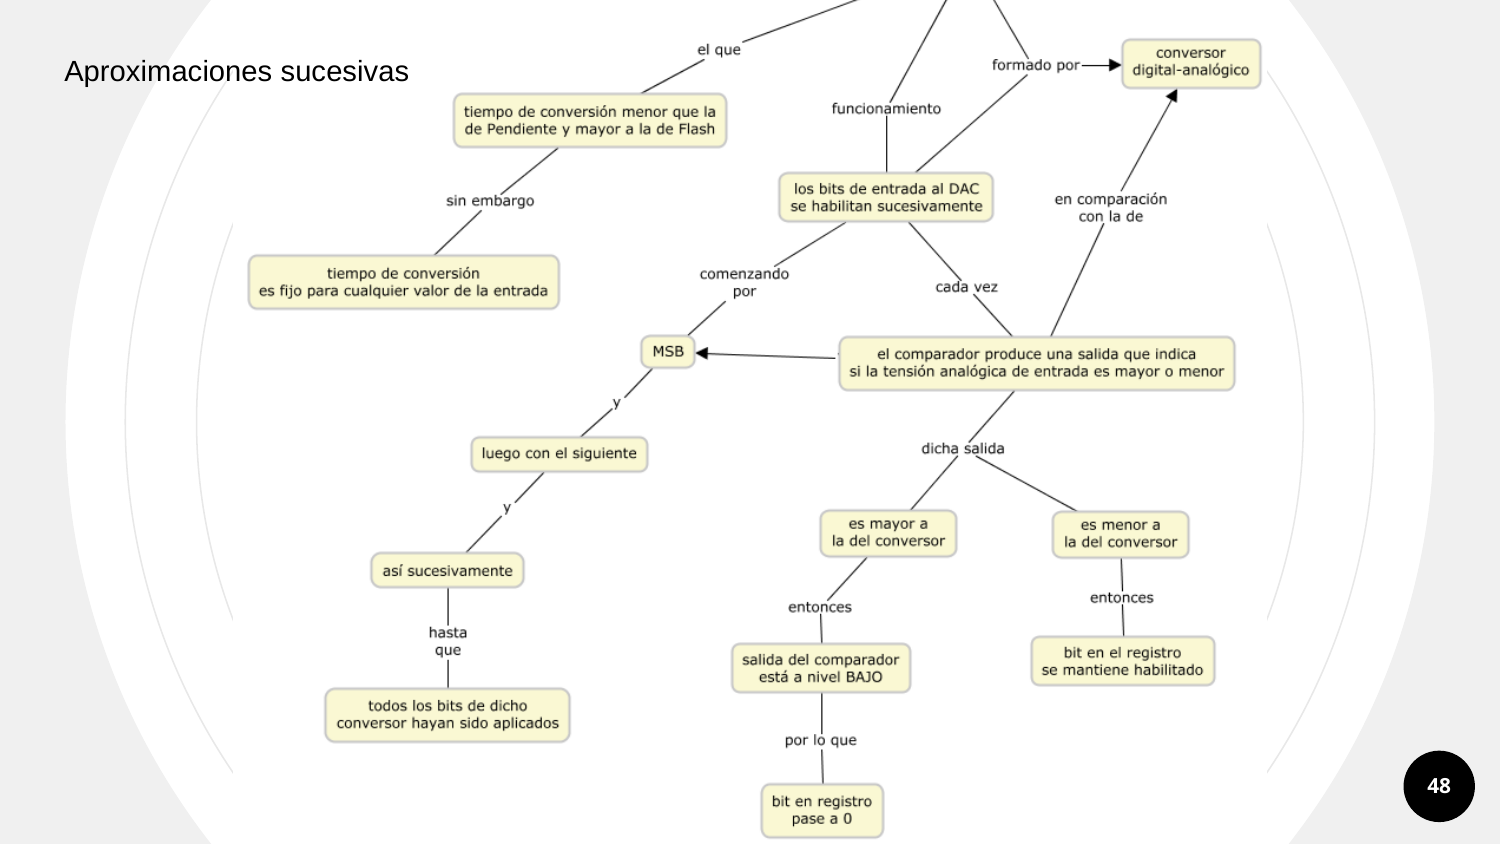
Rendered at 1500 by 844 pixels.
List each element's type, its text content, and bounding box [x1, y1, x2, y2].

picture [232, 0, 1267, 844]
slide_number ‹#› [1403, 750, 1475, 823]
text_box Aproximaciones sucesivas [49, 37, 227, 112]
